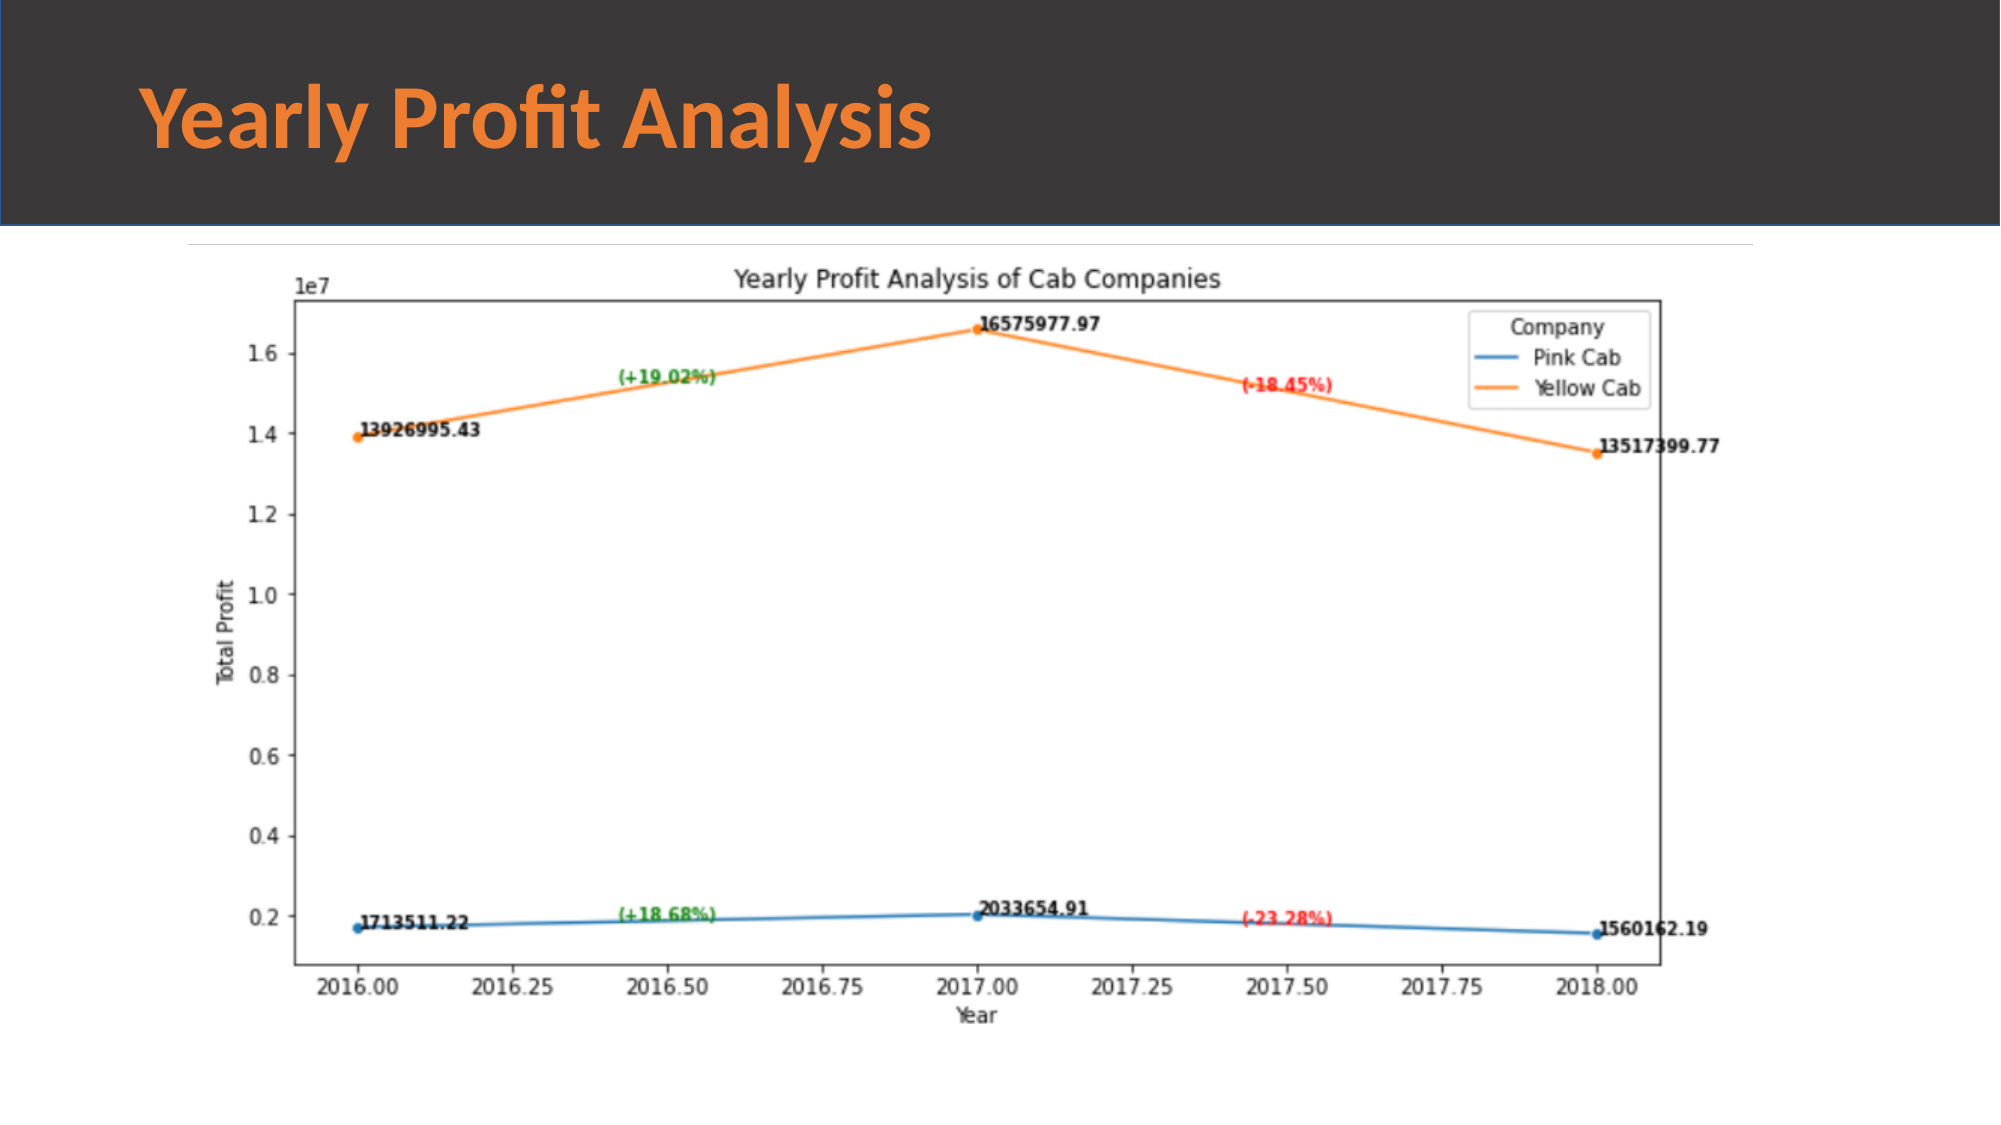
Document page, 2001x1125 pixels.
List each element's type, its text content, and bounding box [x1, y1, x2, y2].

text_box Yearly Profit Analysis [0, 0, 2000, 225]
picture [188, 242, 1753, 1039]
